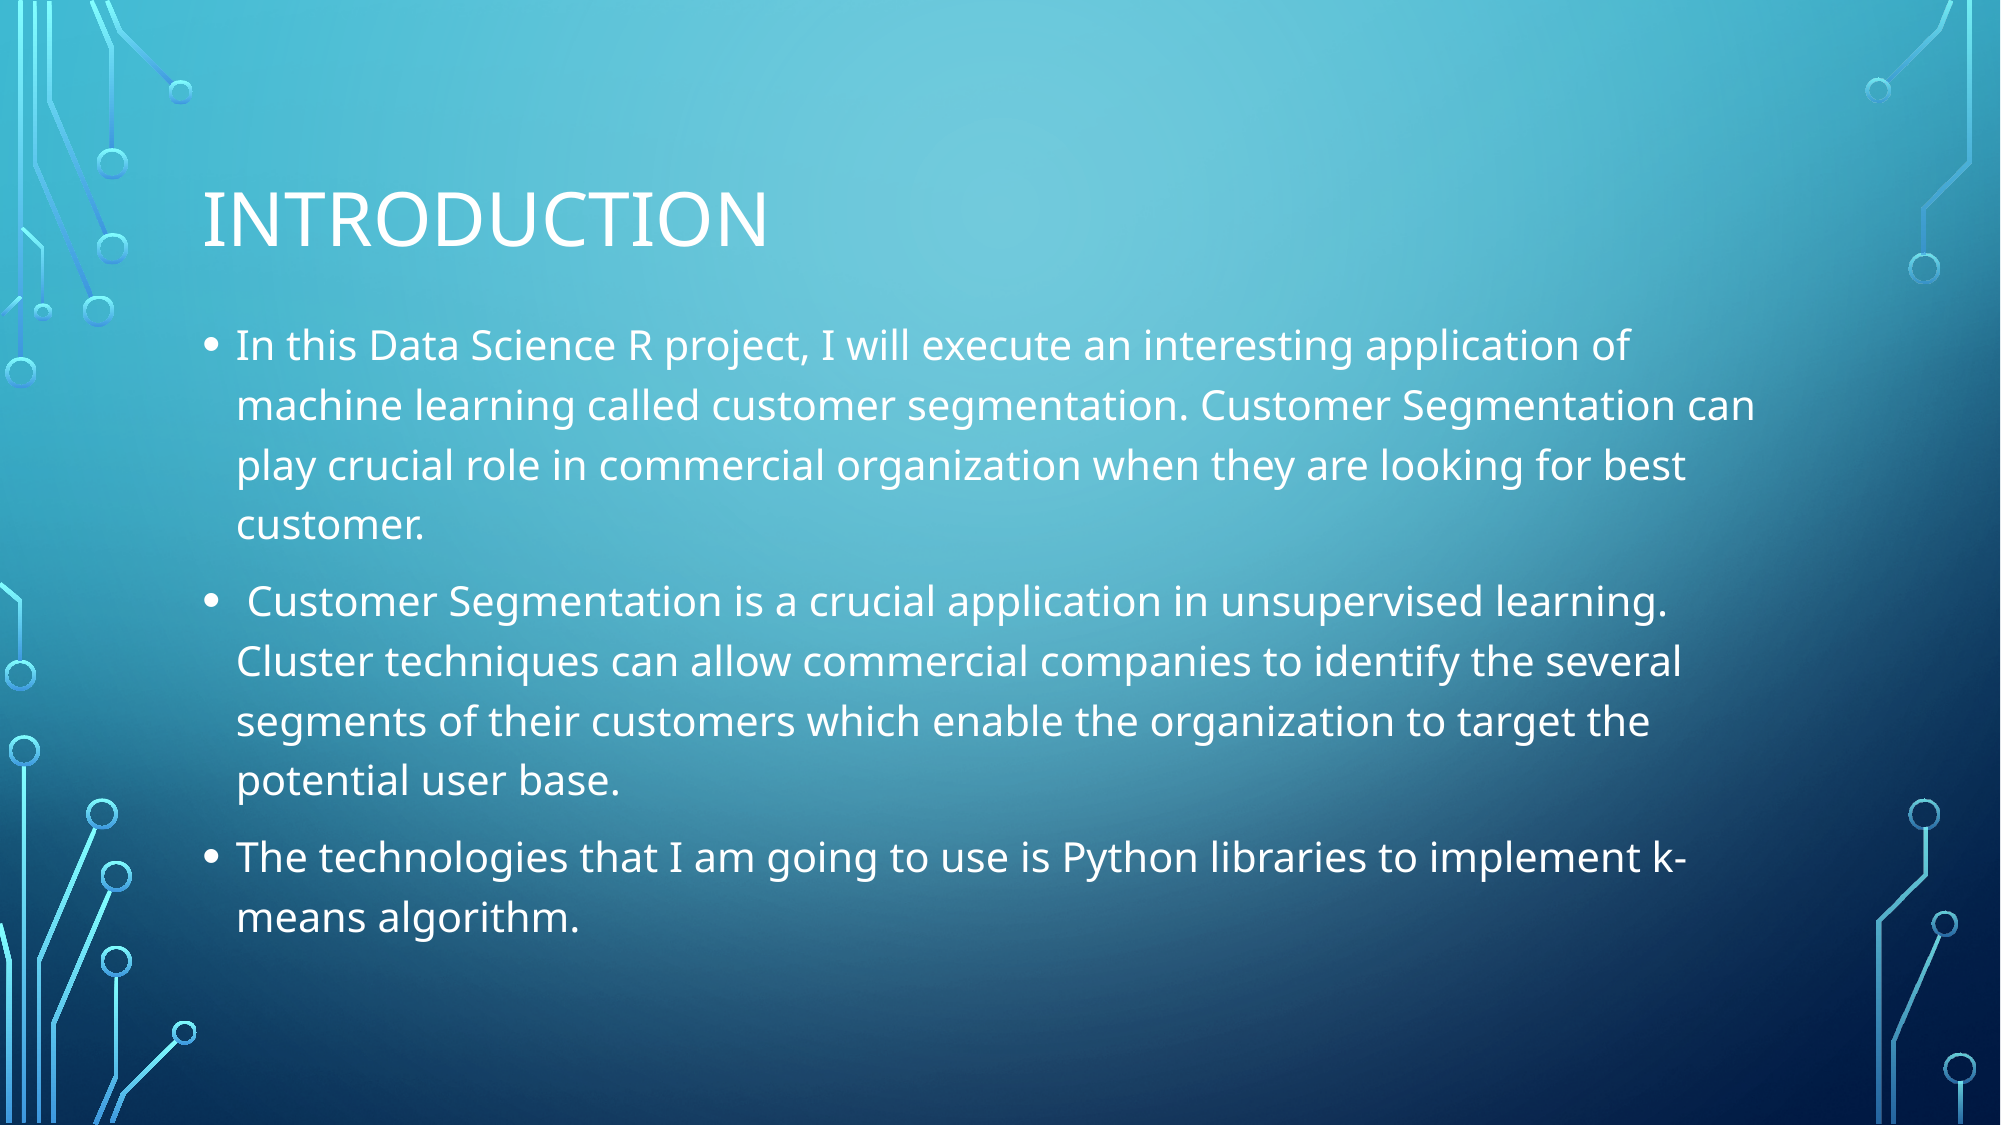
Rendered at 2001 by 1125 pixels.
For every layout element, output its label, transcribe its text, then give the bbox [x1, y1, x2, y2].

title introduction [187, 101, 1813, 301]
list In this Data Science R project, I will execute an interesting application of machine learning called customer segmentation. Customer Segmentation can play crucial role in commercial organization when they are looking for best customer. Customer Segmentation is a crucial application in unsupervised learning. Cluster techniques can allow commercial companies to identify the several segments of their customers which enable the organization to target the potential user base. The technologies that I am going to use is Python libraries to implement k-means algorithm. [187, 301, 1813, 950]
